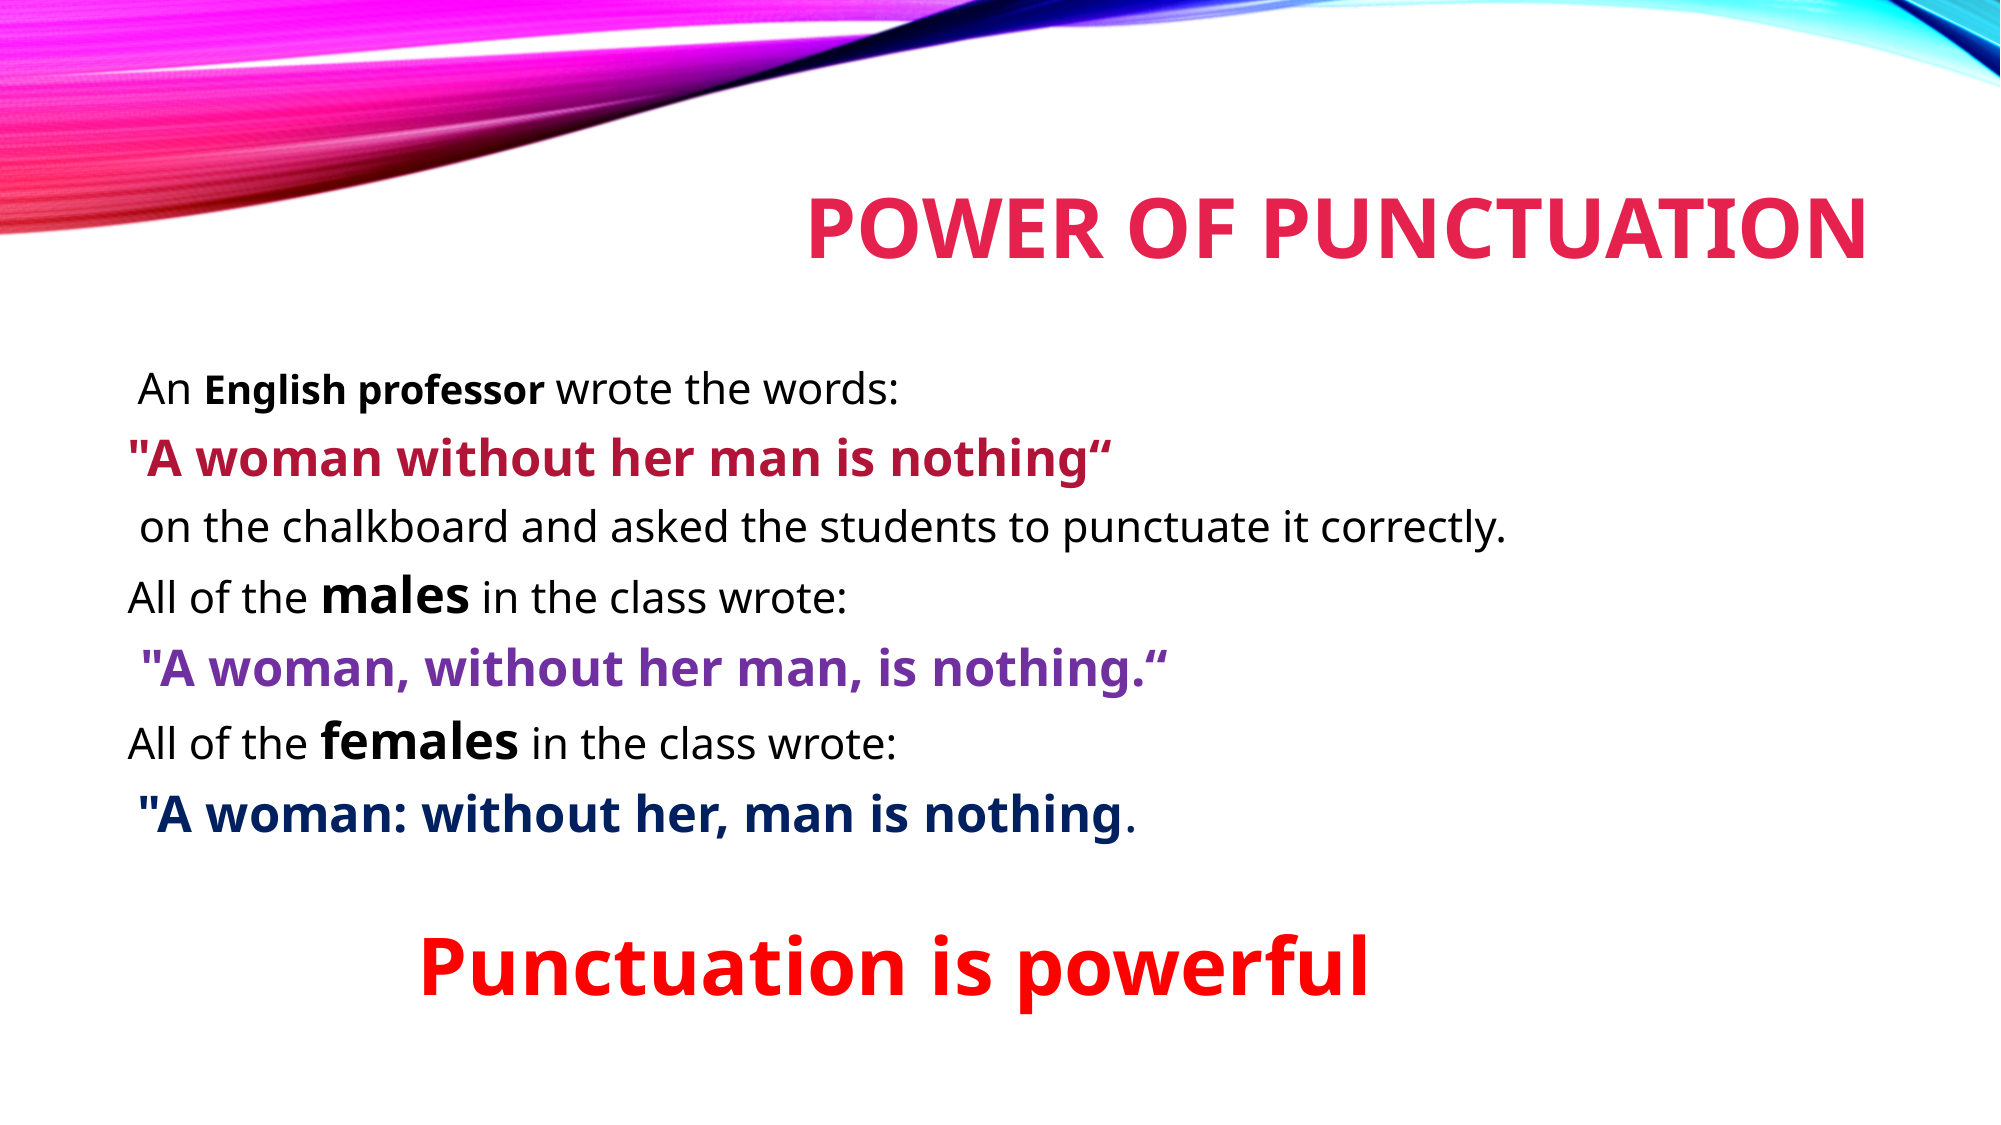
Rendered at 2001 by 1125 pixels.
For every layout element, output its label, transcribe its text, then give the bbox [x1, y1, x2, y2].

picture [1910, 0, 2000, 45]
picture [1890, 0, 2000, 75]
title Power of punctuation [474, 125, 1888, 338]
picture [0, 0, 2000, 237]
list An English professor wrote the words: "A woman without her man is nothing“ on the chalkboard and asked the students to punctuate it correctly. All of the males in the class wrote: "A woman, without her man, is nothing.“ All of the females in the class wrote: "A woman: without her, man is nothing. Punctuation is powerful [112, 360, 1888, 1021]
